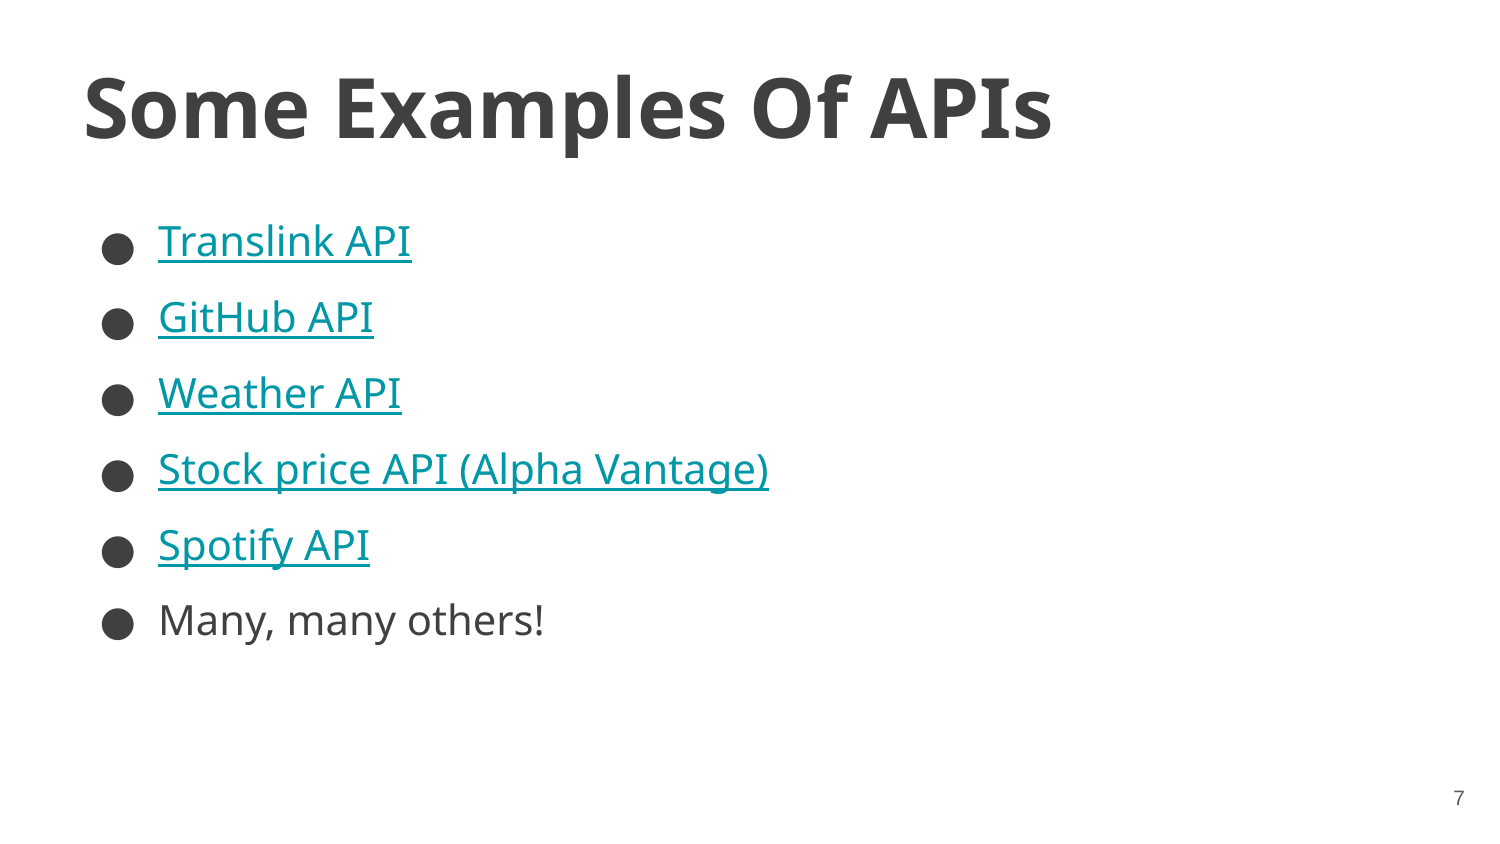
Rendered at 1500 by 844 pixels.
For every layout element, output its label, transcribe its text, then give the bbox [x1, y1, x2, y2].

text_box Some Examples Of APIs [68, 40, 1480, 192]
text_box Translink API GitHub API Weather API Stock price API (Alpha Vantage) Spotify API Many, many others! [68, 191, 1390, 765]
slide_number 7 [1389, 764, 1480, 830]
